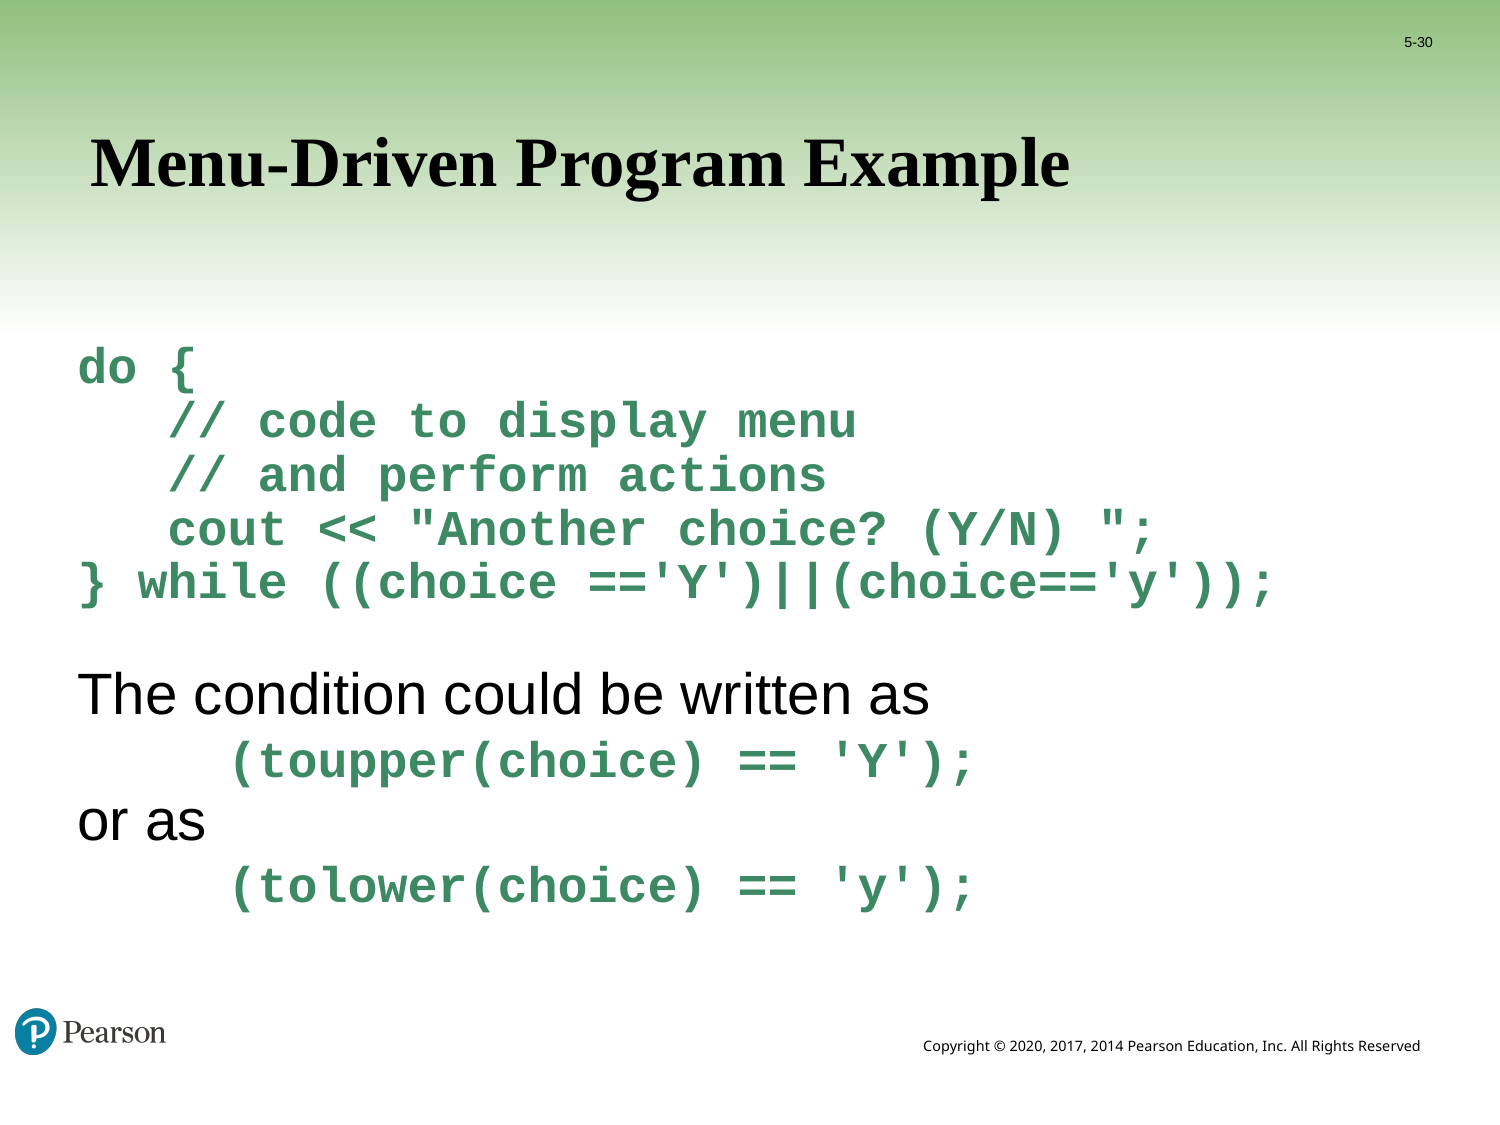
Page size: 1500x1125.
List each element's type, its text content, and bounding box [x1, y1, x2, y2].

slide_number 5-30 [1389, 18, 1480, 49]
picture [15, 1041, 26, 1055]
picture [23, 1017, 49, 1042]
picture [41, 1008, 166, 1055]
list do { // code to display menu // and perform actions cout << "Another choice? (Y/N) "; } while ((choice =='Y')||(choice=='y')); The condition could be written as (toupper(choice) == 'Y'); or as (tolower(choice) == 'y'); [62, 324, 1400, 1000]
picture [15, 1008, 30, 1024]
title Menu-Driven Program Example [75, 35, 1425, 216]
